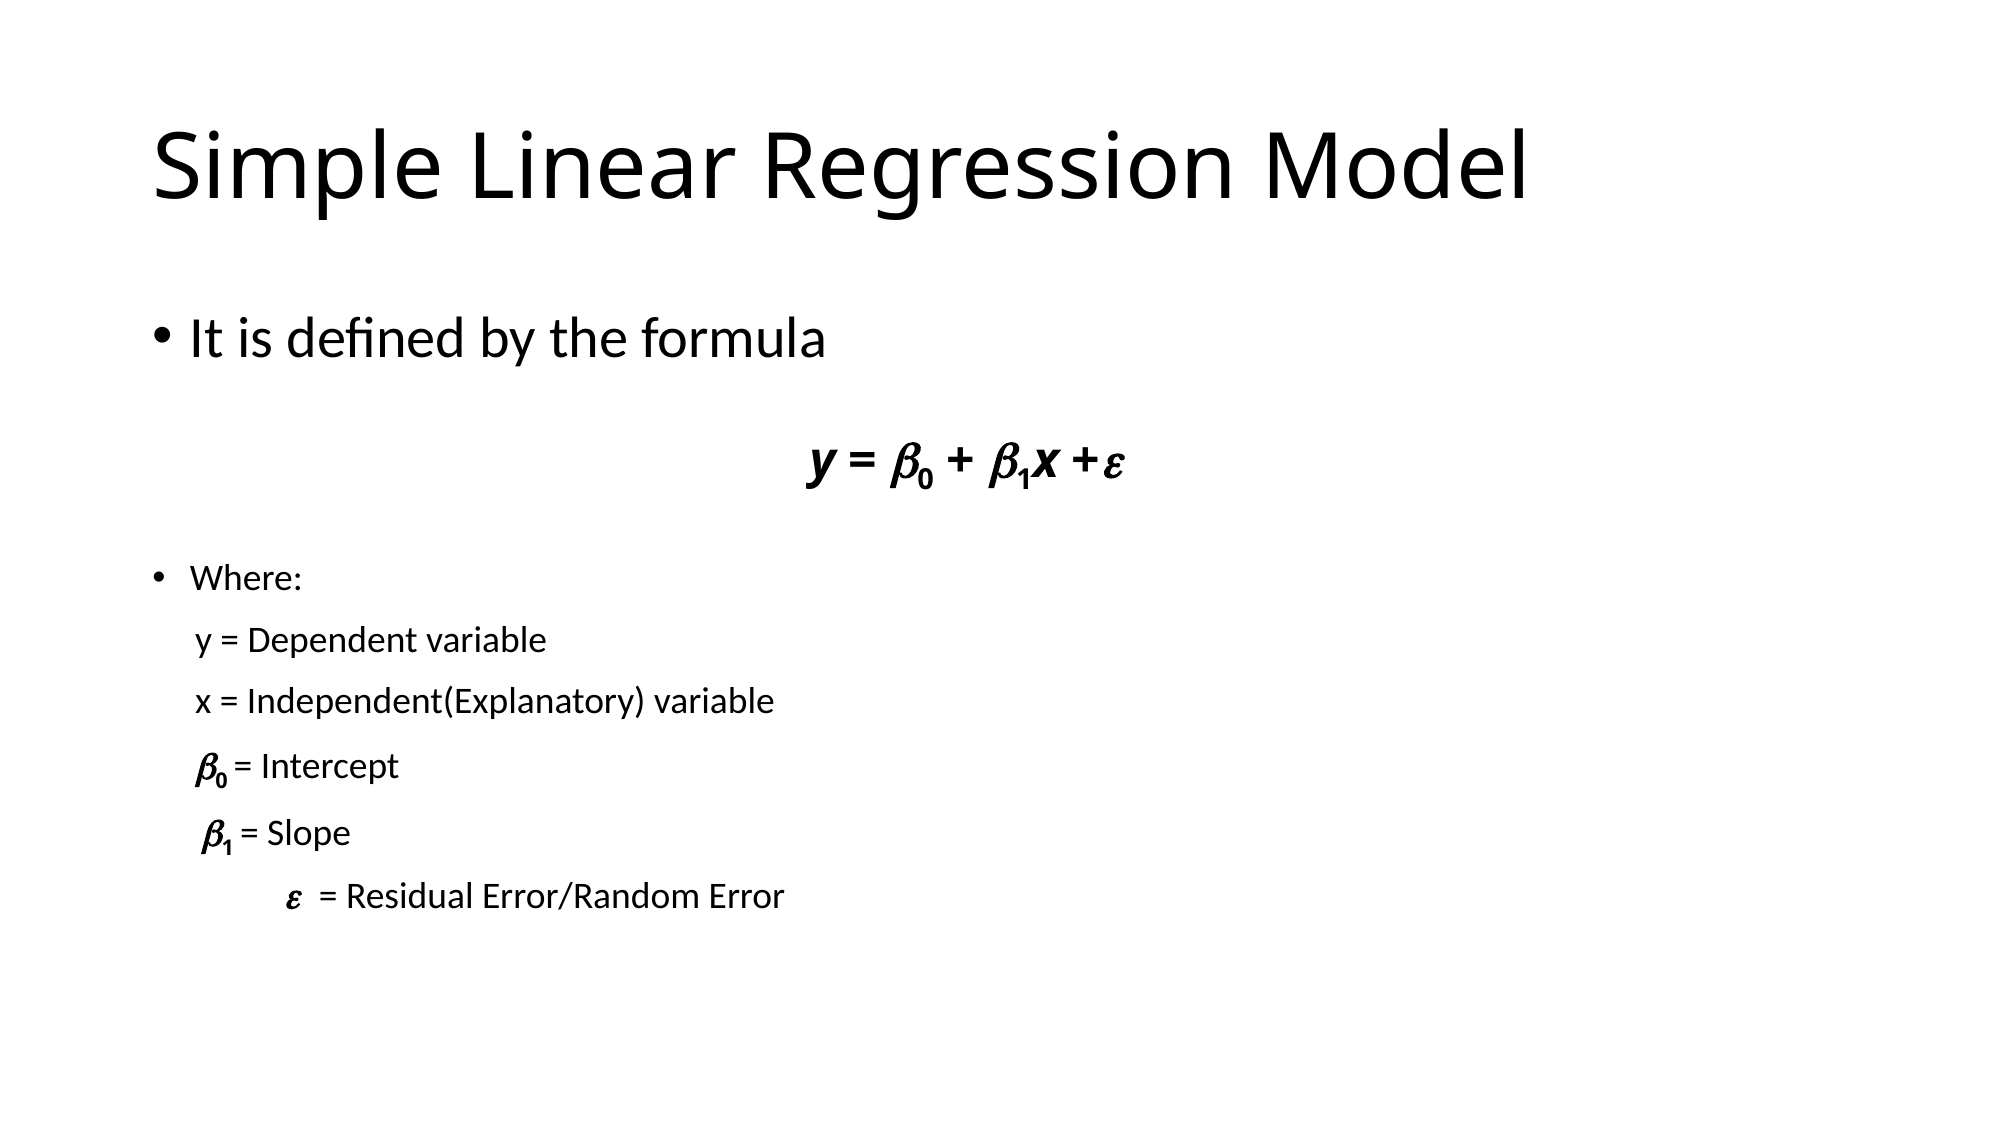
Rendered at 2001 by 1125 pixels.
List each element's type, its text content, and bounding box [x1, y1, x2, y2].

text_box y = b0 + b1x +e [794, 419, 1138, 503]
title Simple Linear Regression Model [137, 59, 1863, 278]
list It is defined by the formula Where: y = Dependent variable x = Independent(Explanatory) variable b0 = Intercept b1 = Slope e = Residual Error/Random Error [137, 299, 1863, 1014]
